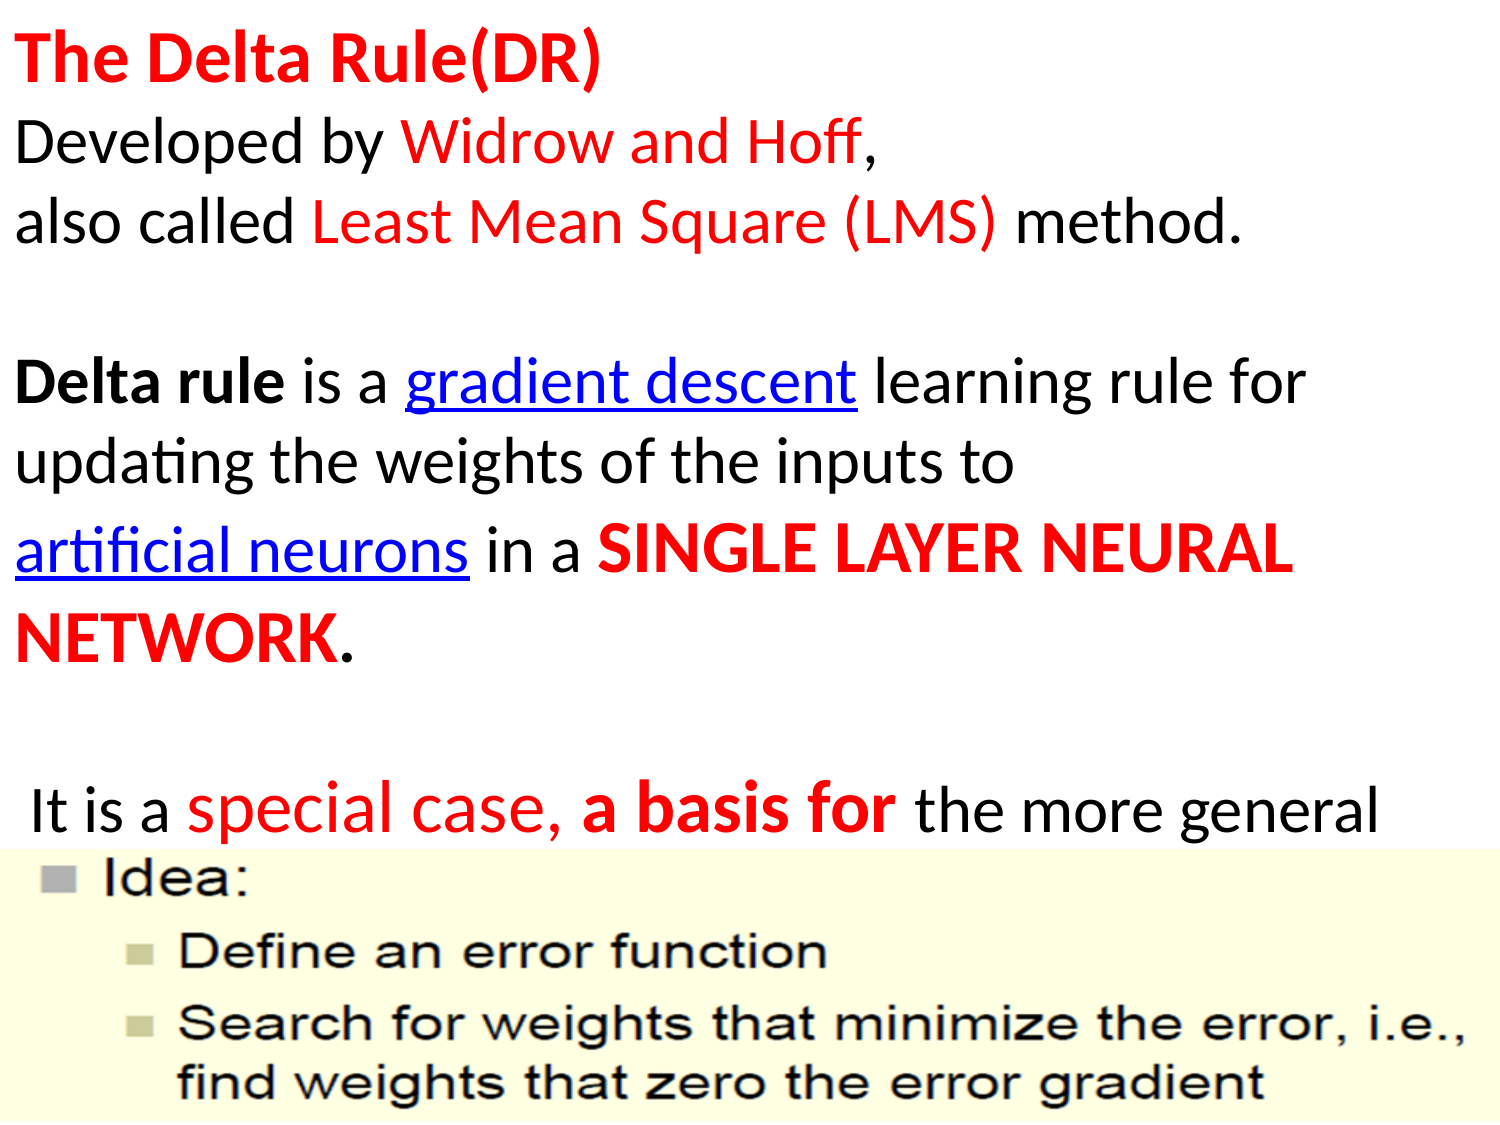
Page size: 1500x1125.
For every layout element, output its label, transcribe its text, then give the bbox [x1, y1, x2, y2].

picture [0, 849, 1500, 1125]
text_box The Delta Rule(DR) Developed by Widrow and Hoff, also called Least Mean Square (LMS) method. Delta rule is a gradient descent learning rule for updating the weights of the inputs to artificial neurons in a SINGLE LAYER NEURAL NETWORK. It is a special case, a basis for the more general backpropagation algorithm for MLP [0, 0, 1500, 849]
